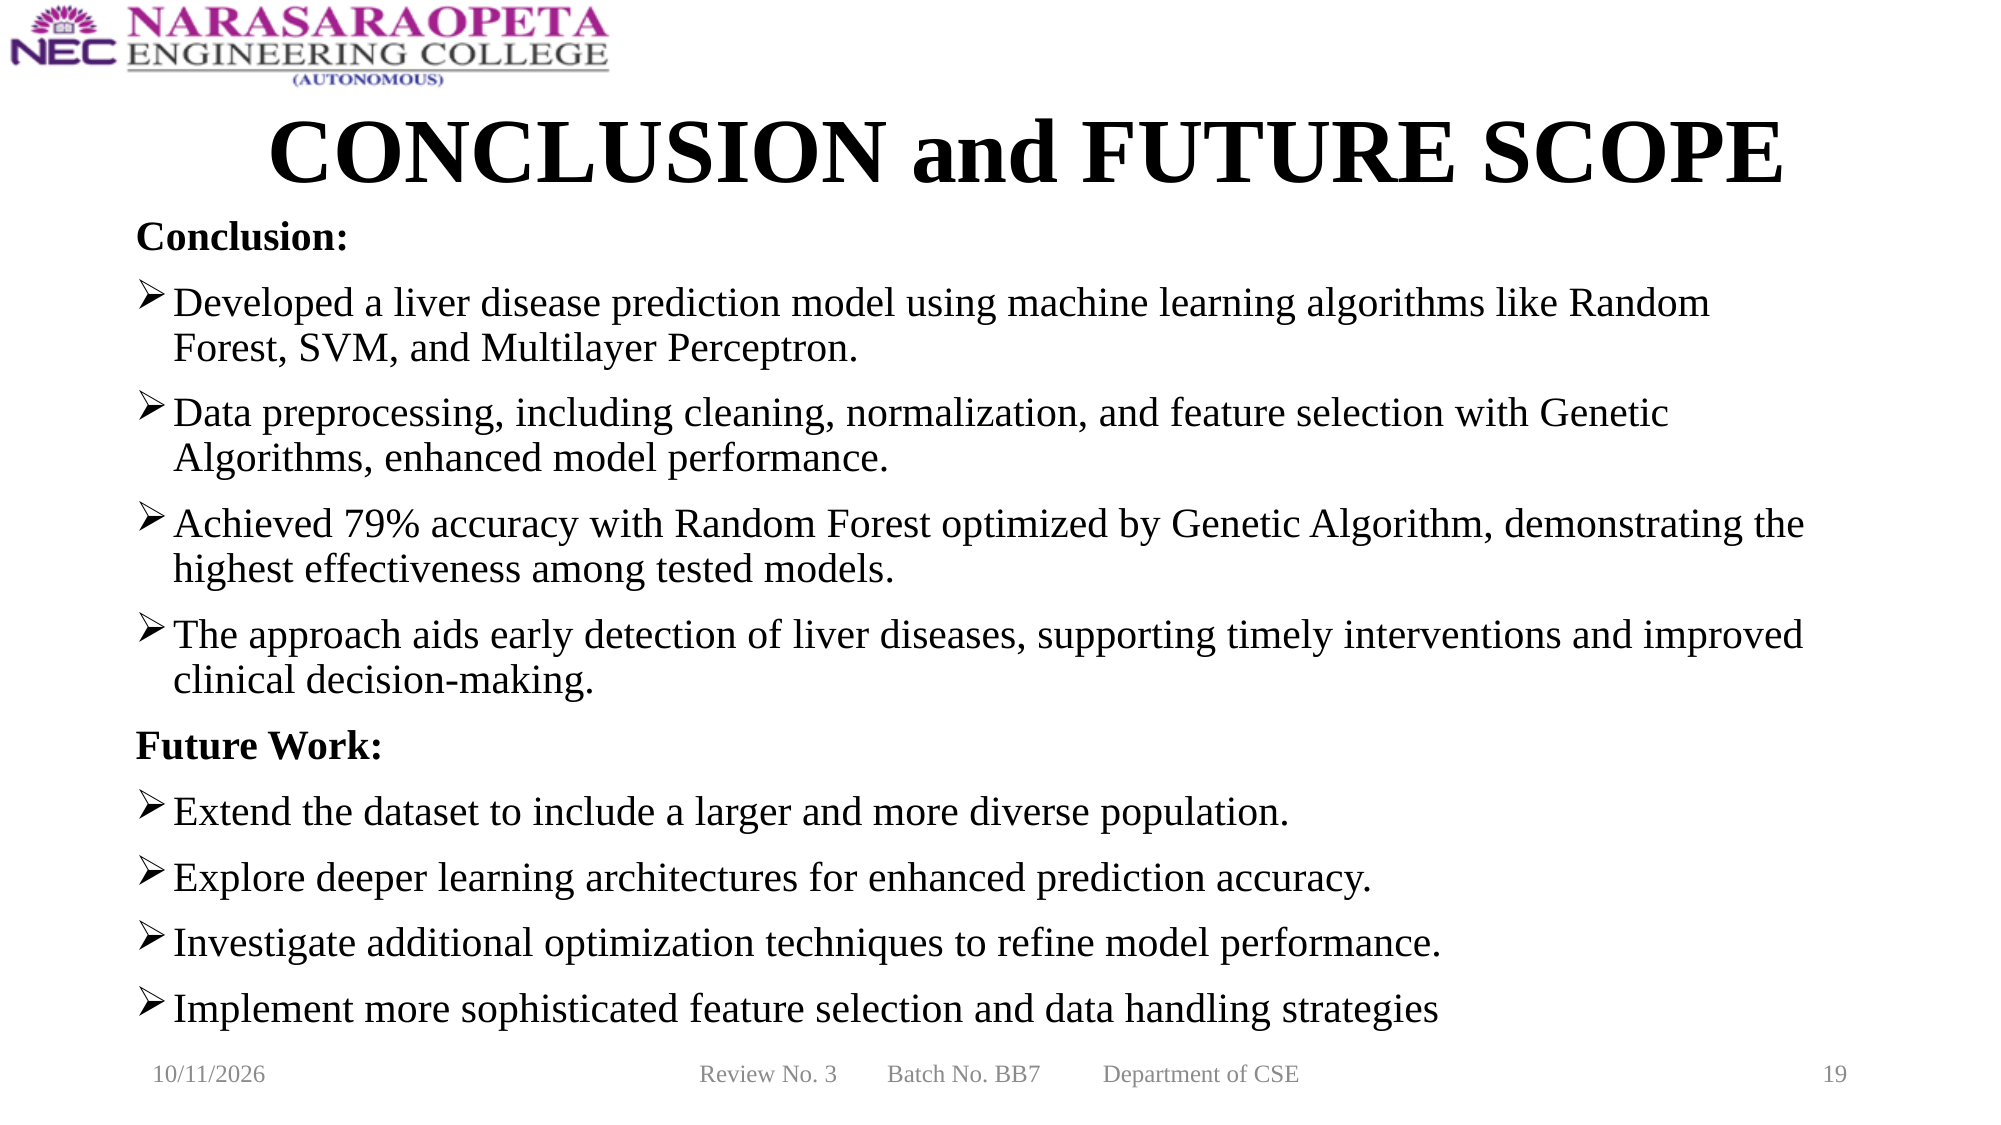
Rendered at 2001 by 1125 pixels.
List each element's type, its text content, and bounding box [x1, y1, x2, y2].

title CONCLUSION and FUTURE SCOPE [193, 59, 1863, 245]
footer Review No. 3 Batch No. BB7 Department of CSE [662, 1042, 1338, 1103]
list Conclusion: Developed a liver disease prediction model using machine learning algorithms like Random Forest, SVM, and Multilayer Perceptron. Data preprocessing, including cleaning, normalization, and feature selection with Genetic Algorithms, enhanced model performance. Achieved 79% accuracy with Random Forest optimized by Genetic Algorithm, demonstrating the highest effectiveness among tested models. The approach aids early detection of liver diseases, supporting timely interventions and improved clinical decision-making. Future Work: Extend the dataset to include a larger and more diverse population. Explore deeper learning architectures for enhanced prediction accuracy. Investigate additional optimization techniques to refine model performance. Implement more sophisticated feature selection and data handling strategies [120, 206, 1846, 1027]
slide_number 19 [1412, 1042, 1863, 1103]
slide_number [137, 1042, 588, 1103]
picture [0, 0, 1280, 719]
